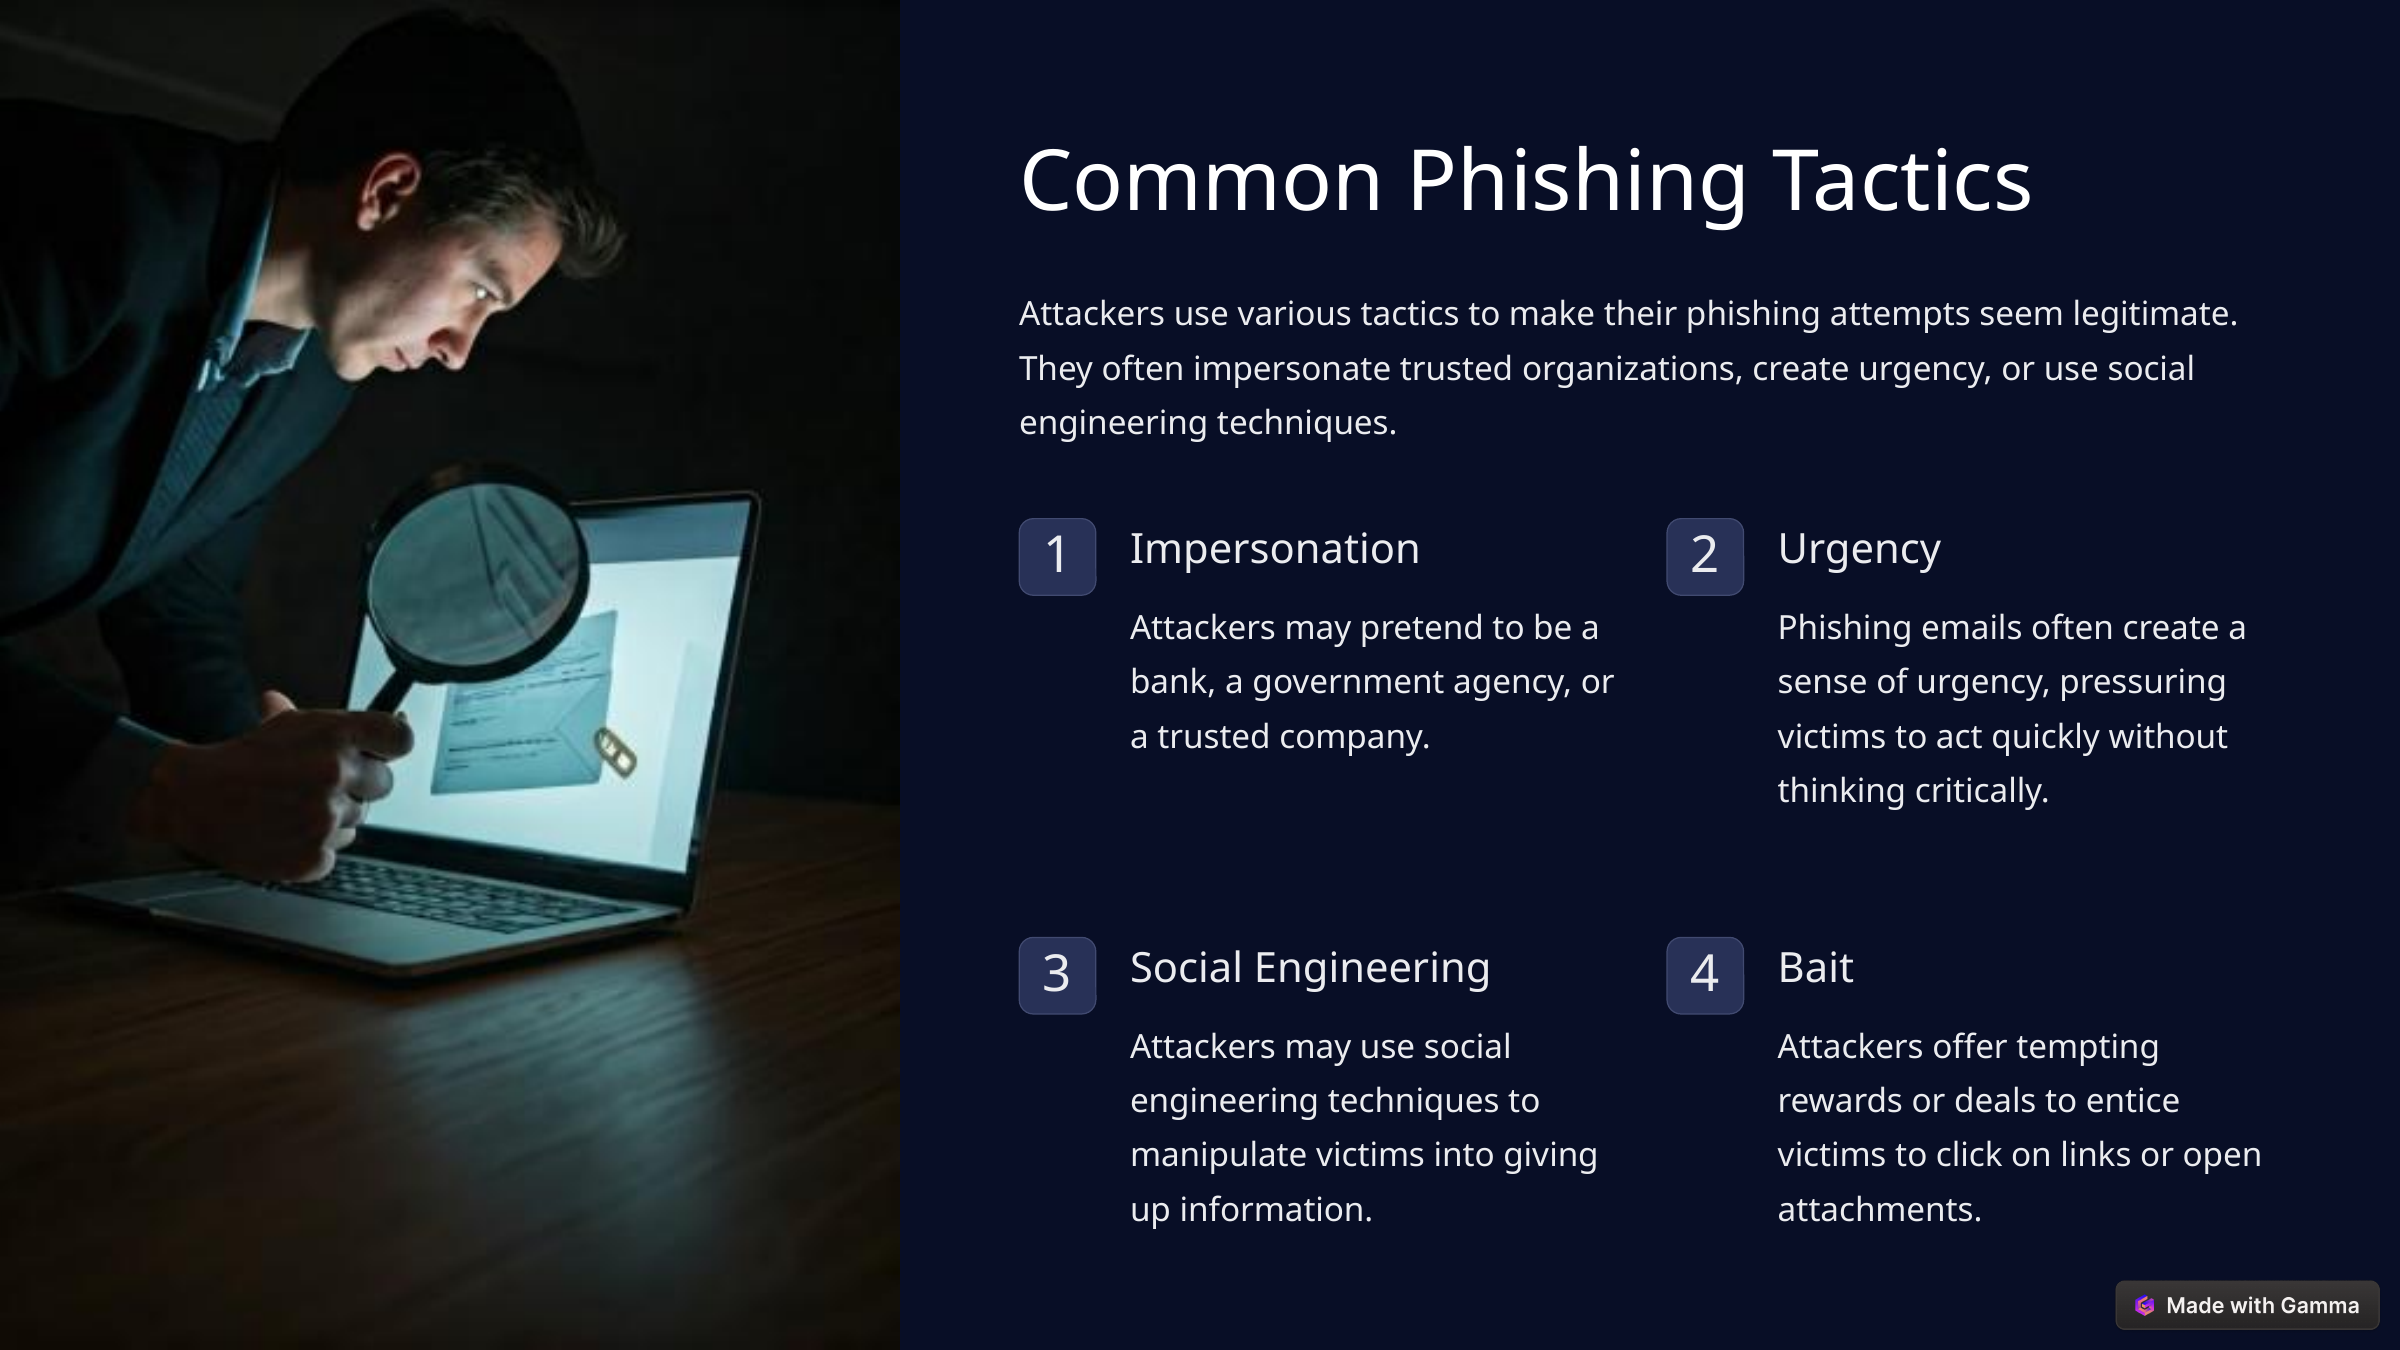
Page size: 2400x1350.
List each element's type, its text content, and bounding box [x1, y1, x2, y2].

text_box Bait [1777, 937, 2204, 991]
text_box [1667, 518, 1744, 596]
text_box Attackers use various tactics to make their phishing attempts seem legitimate. They often impersonate trusted organizations, create urgency, or use social engineering techniques. [1019, 278, 2281, 442]
text_box 2 [1689, 531, 1721, 583]
text_box Attackers offer tempting rewards or deals to entice victims to click on links or open attachments. [1777, 1011, 2281, 1230]
text_box Phishing emails often create a sense of urgency, pressuring victims to act quickly without thinking critically. [1777, 592, 2281, 865]
text_box Social Engineering [1130, 937, 1557, 991]
text_box 4 [1689, 950, 1721, 1002]
text_box Attackers may use social engineering techniques to manipulate victims into giving up information. [1130, 1011, 1633, 1230]
picture [0, 0, 900, 1350]
text_box [1667, 937, 1744, 1015]
text_box [1019, 937, 1096, 1015]
text_box 3 [1043, 950, 1072, 1002]
text_box Common Phishing Tactics [1019, 120, 2082, 228]
picture [2106, 1271, 2389, 1339]
text_box 1 [1045, 531, 1070, 583]
text_box Impersonation [1130, 518, 1557, 572]
text_box Attackers may pretend to be a bank, a government agency, or a trusted company. [1130, 592, 1633, 756]
text_box Urgency [1777, 518, 2204, 572]
text_box [1019, 518, 1096, 596]
